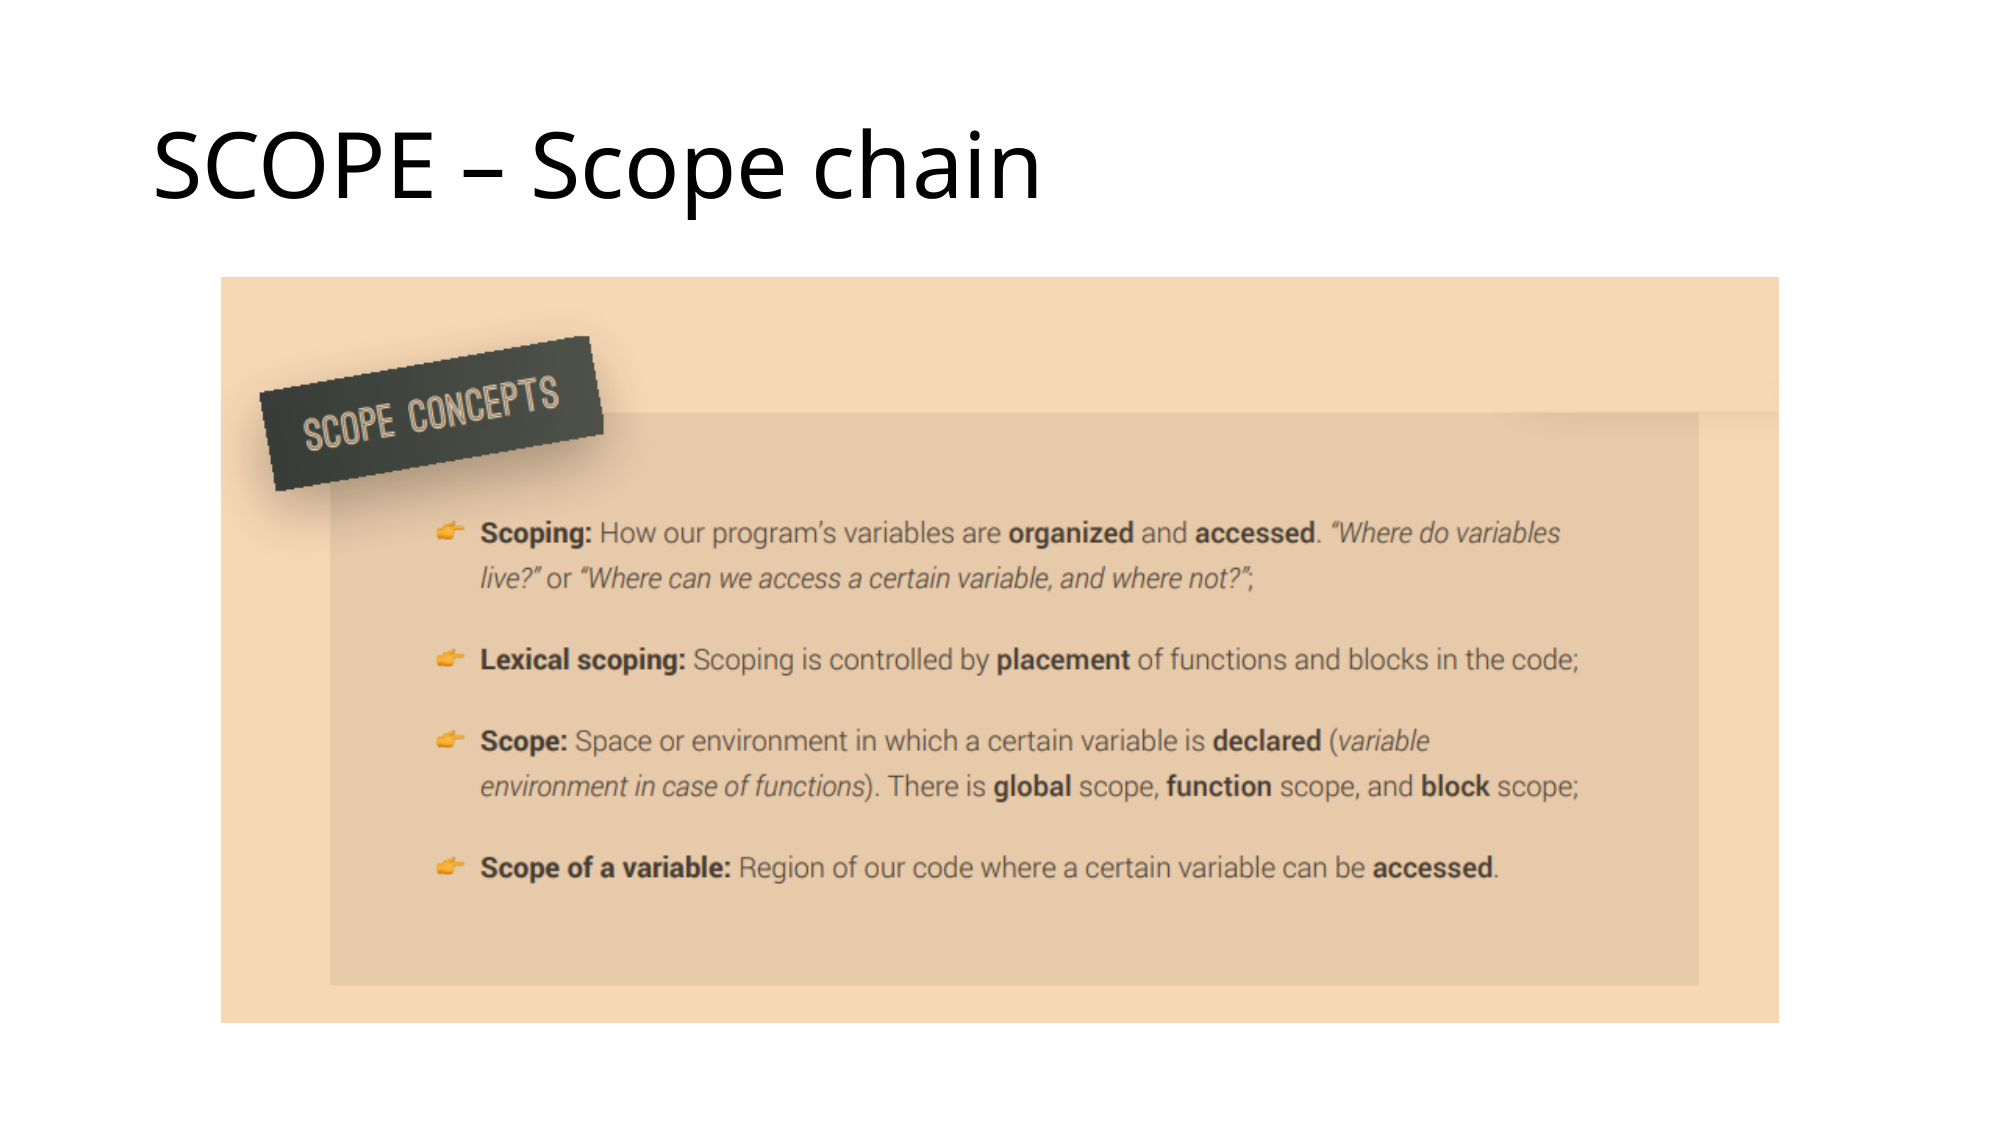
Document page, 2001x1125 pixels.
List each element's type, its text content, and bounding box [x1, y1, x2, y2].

picture [221, 277, 1779, 1023]
title SCOPE – Scope chain [137, 59, 1863, 278]
